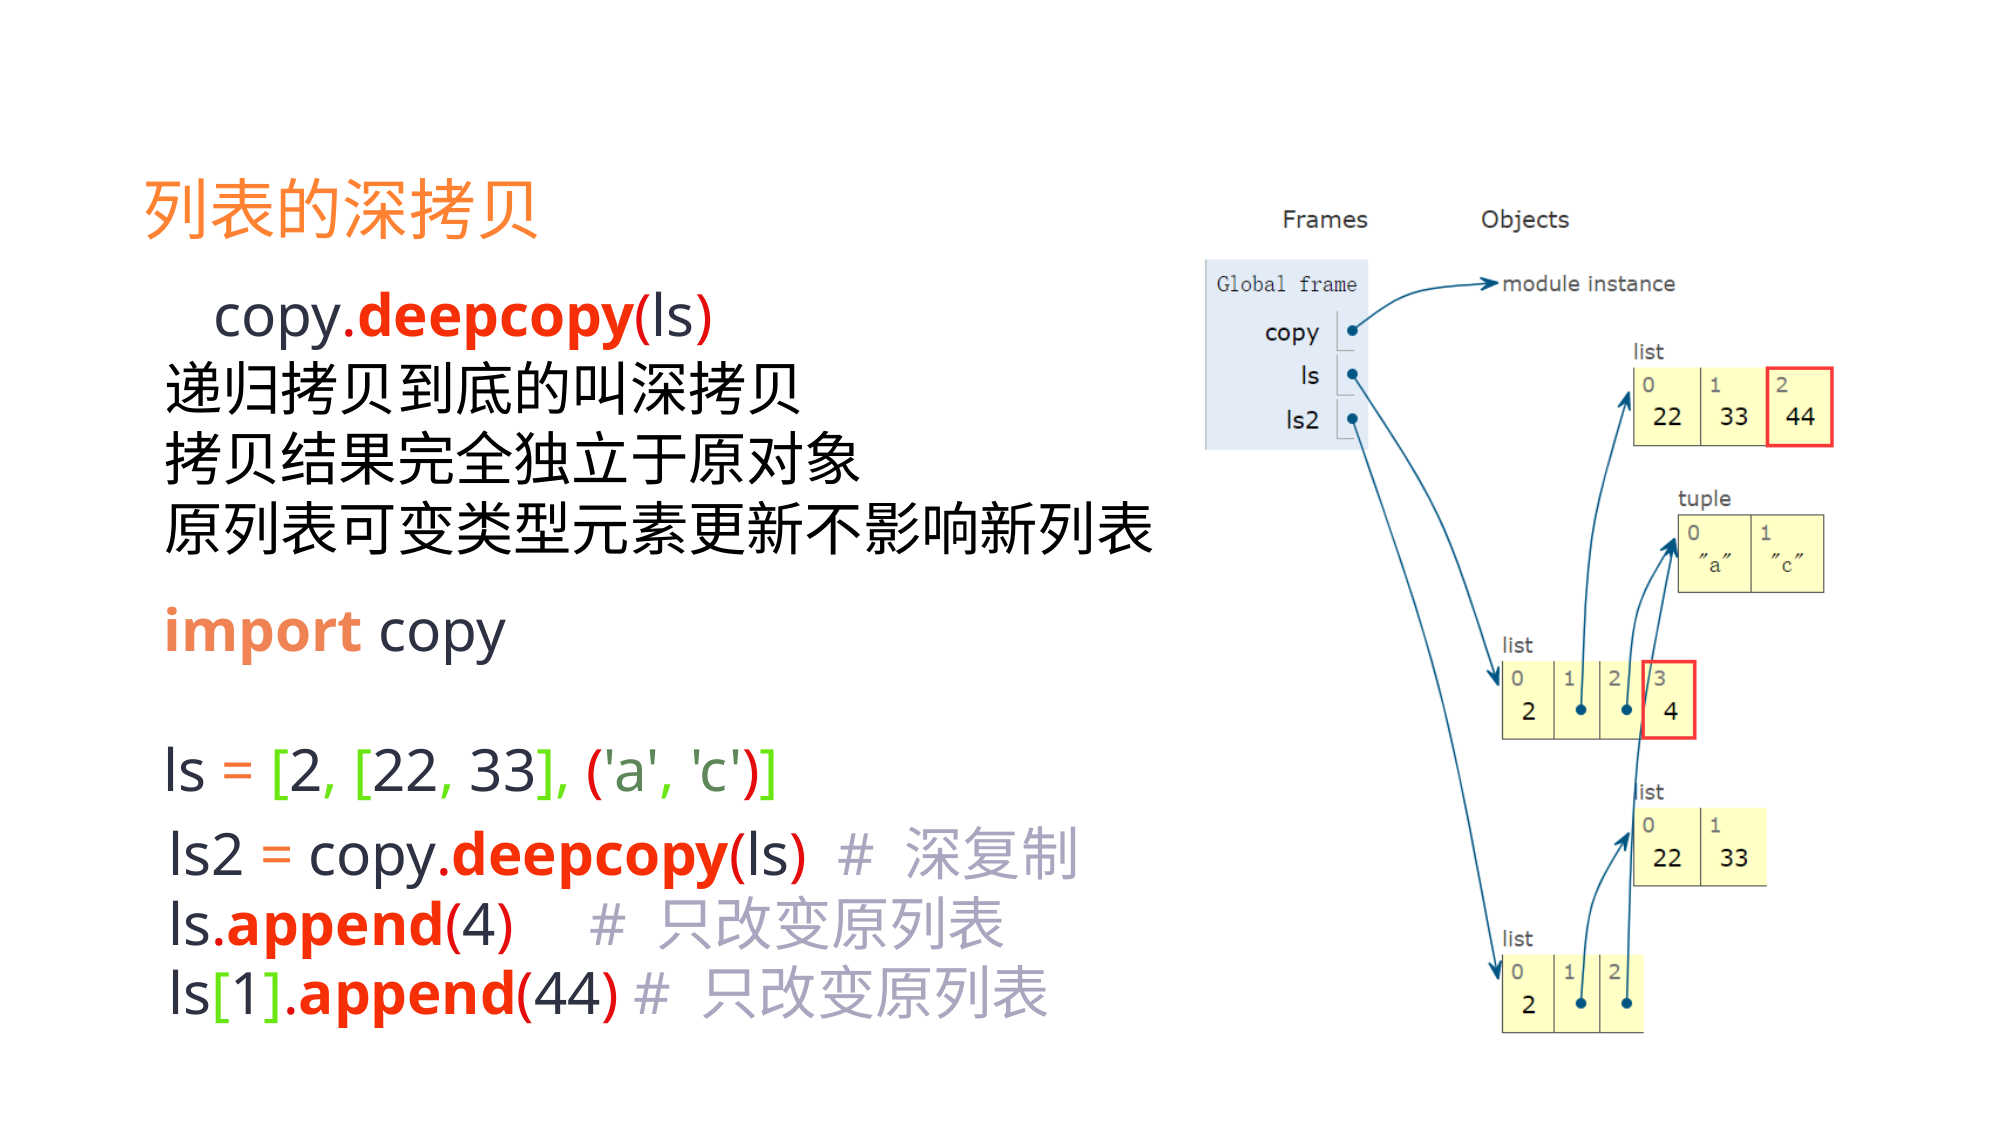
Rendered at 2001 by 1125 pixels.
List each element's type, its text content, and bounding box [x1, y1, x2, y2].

picture [1203, 208, 1842, 1038]
text_box import copy ls = [2, [22, 33], ('a', 'c')] [148, 586, 1203, 811]
text_box 递归拷贝到底的叫深拷贝 拷贝结果完全独立于原对象 原列表可变类型元素更新不影响新列表 [149, 345, 1189, 570]
text_box copy.deepcopy(ls) [200, 270, 727, 356]
text_box ls2 = copy.deepcopy(ls) # 深复制 ls.append(4) # 只改变原列表 ls[1].append(44) # 只改变原列表 [153, 809, 1203, 1034]
text_box 列表的深拷贝 [127, 160, 559, 256]
